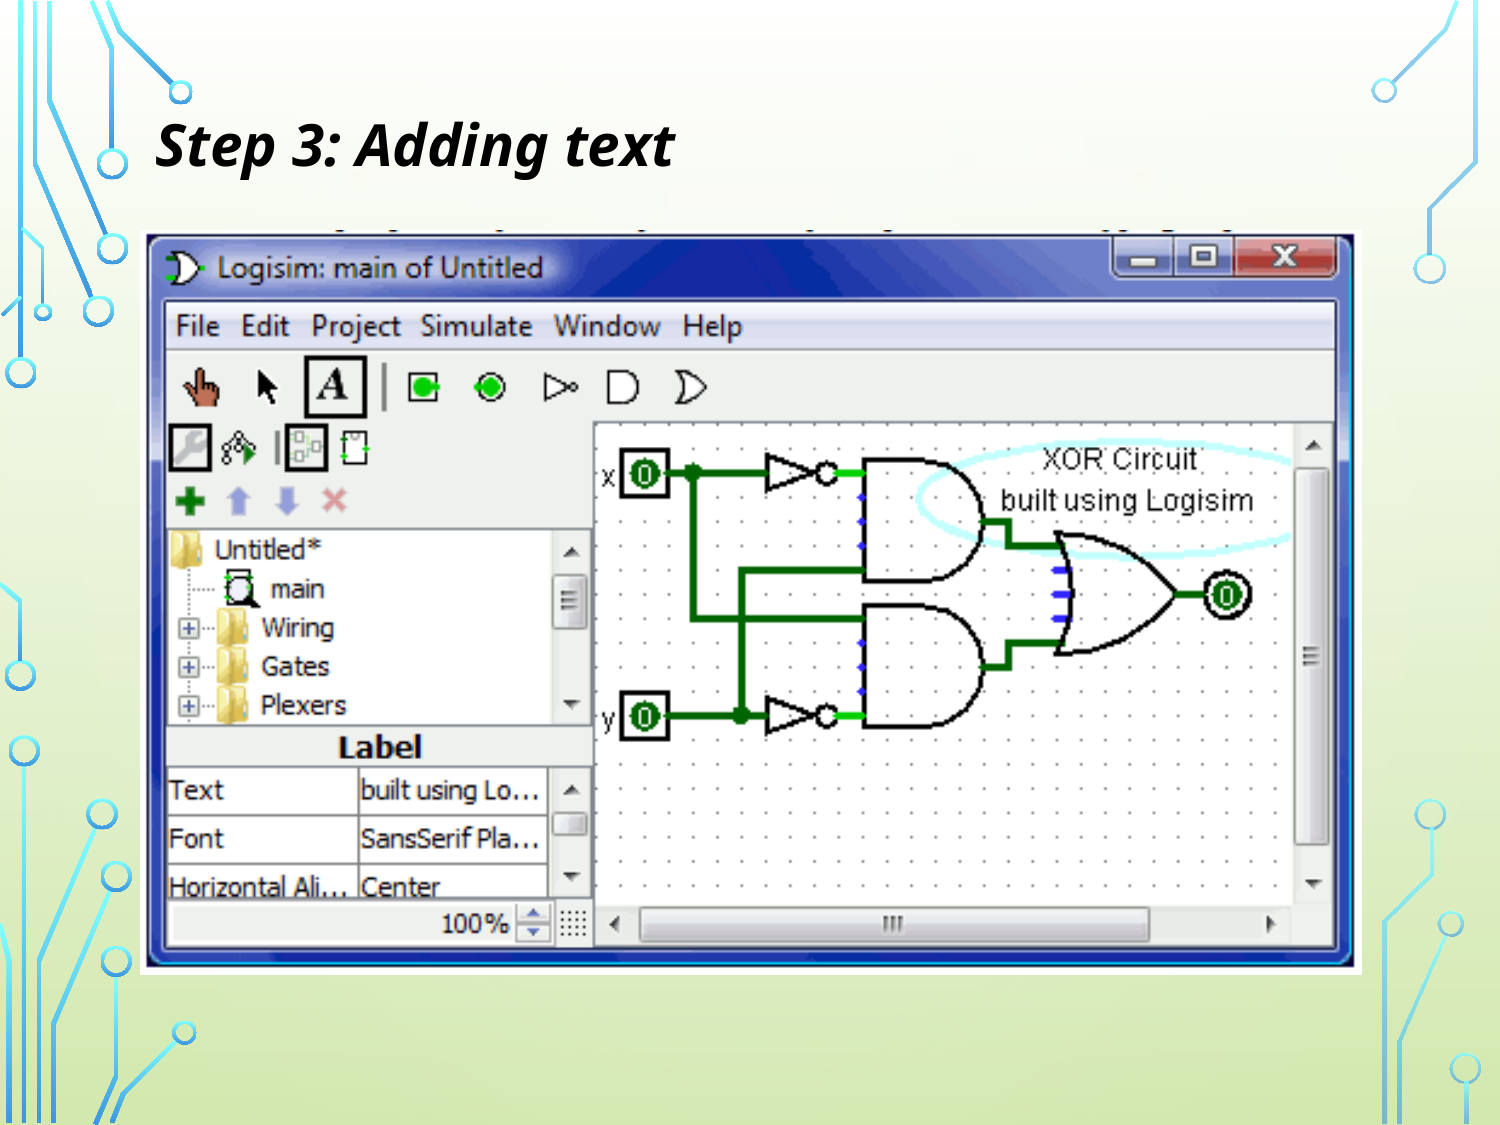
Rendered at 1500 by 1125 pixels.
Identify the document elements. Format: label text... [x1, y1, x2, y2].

title Step 3: Adding text [140, 97, 1306, 198]
picture [140, 230, 1363, 976]
